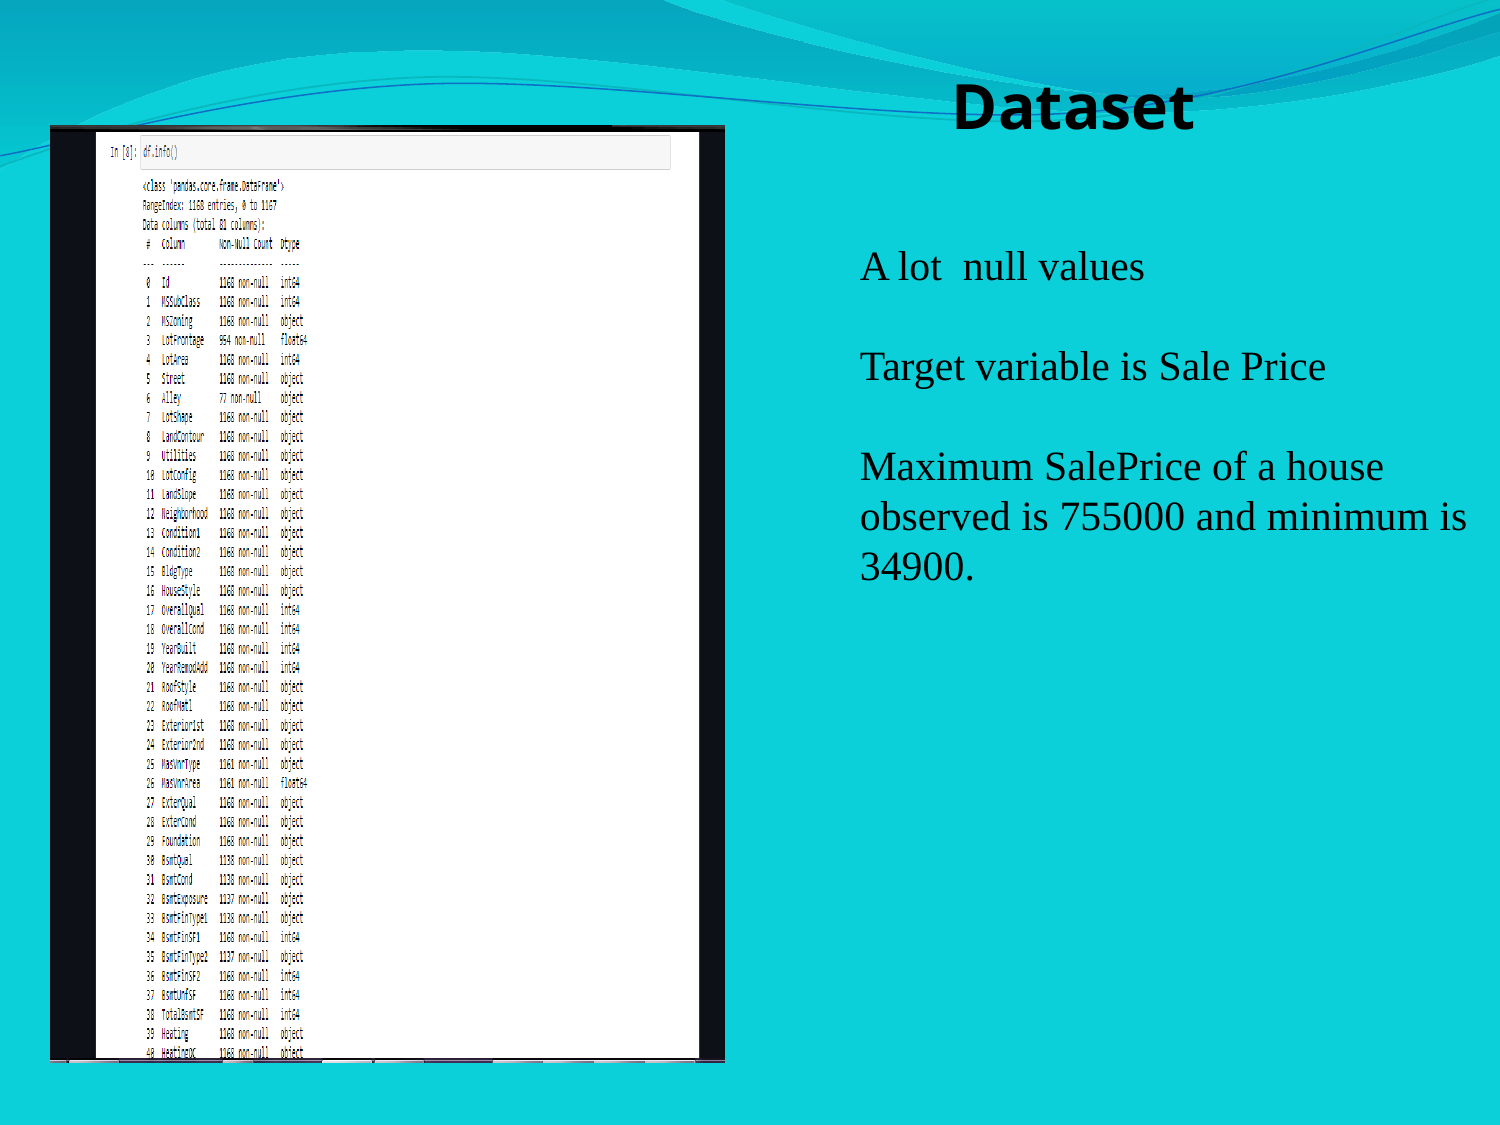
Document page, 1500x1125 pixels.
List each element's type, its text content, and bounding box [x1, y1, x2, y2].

title Dataset [769, 51, 1379, 194]
picture [49, 125, 726, 1063]
list A lot null values Target variable is Sale Price Maximum SalePrice of a house observed is 755000 and minimum is 34900. [769, 223, 1486, 1103]
